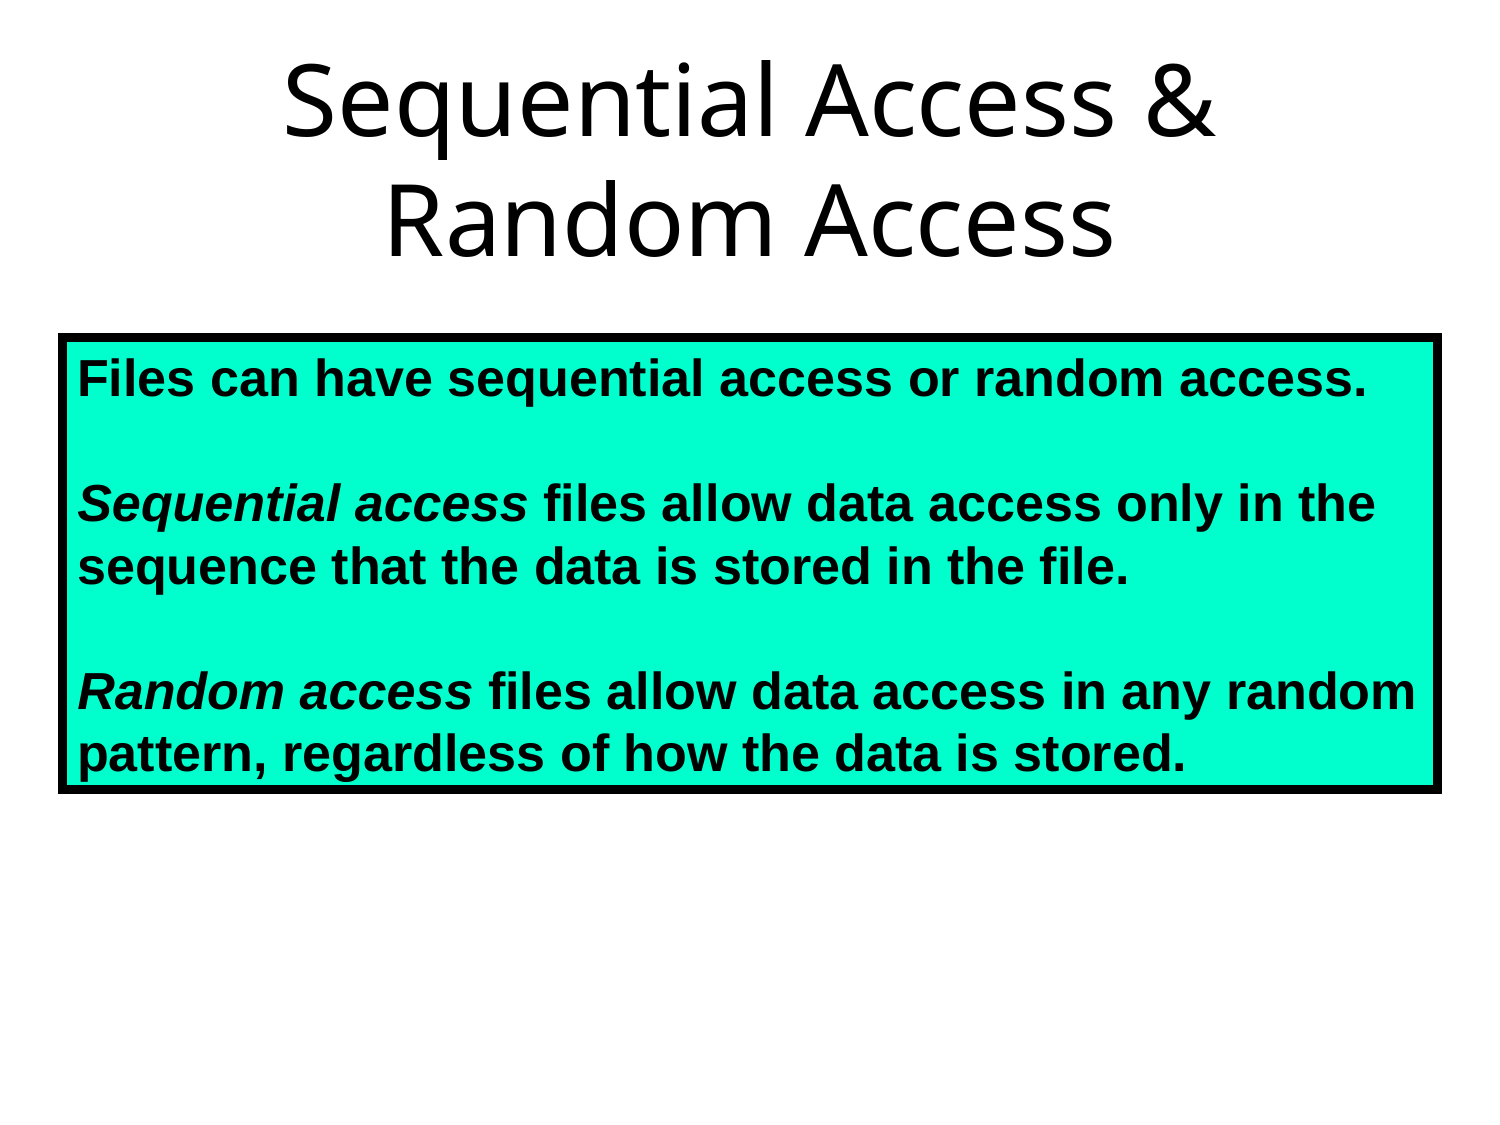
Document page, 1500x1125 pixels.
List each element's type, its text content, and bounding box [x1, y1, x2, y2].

text_box Files can have sequential access or random access. Sequential access files allow data access only in the sequence that the data is stored in the file. Random access files allow data access in any random pattern, regardless of how the data is stored. [62, 337, 1438, 790]
title Sequential Access & Random Access [0, 0, 1500, 313]
